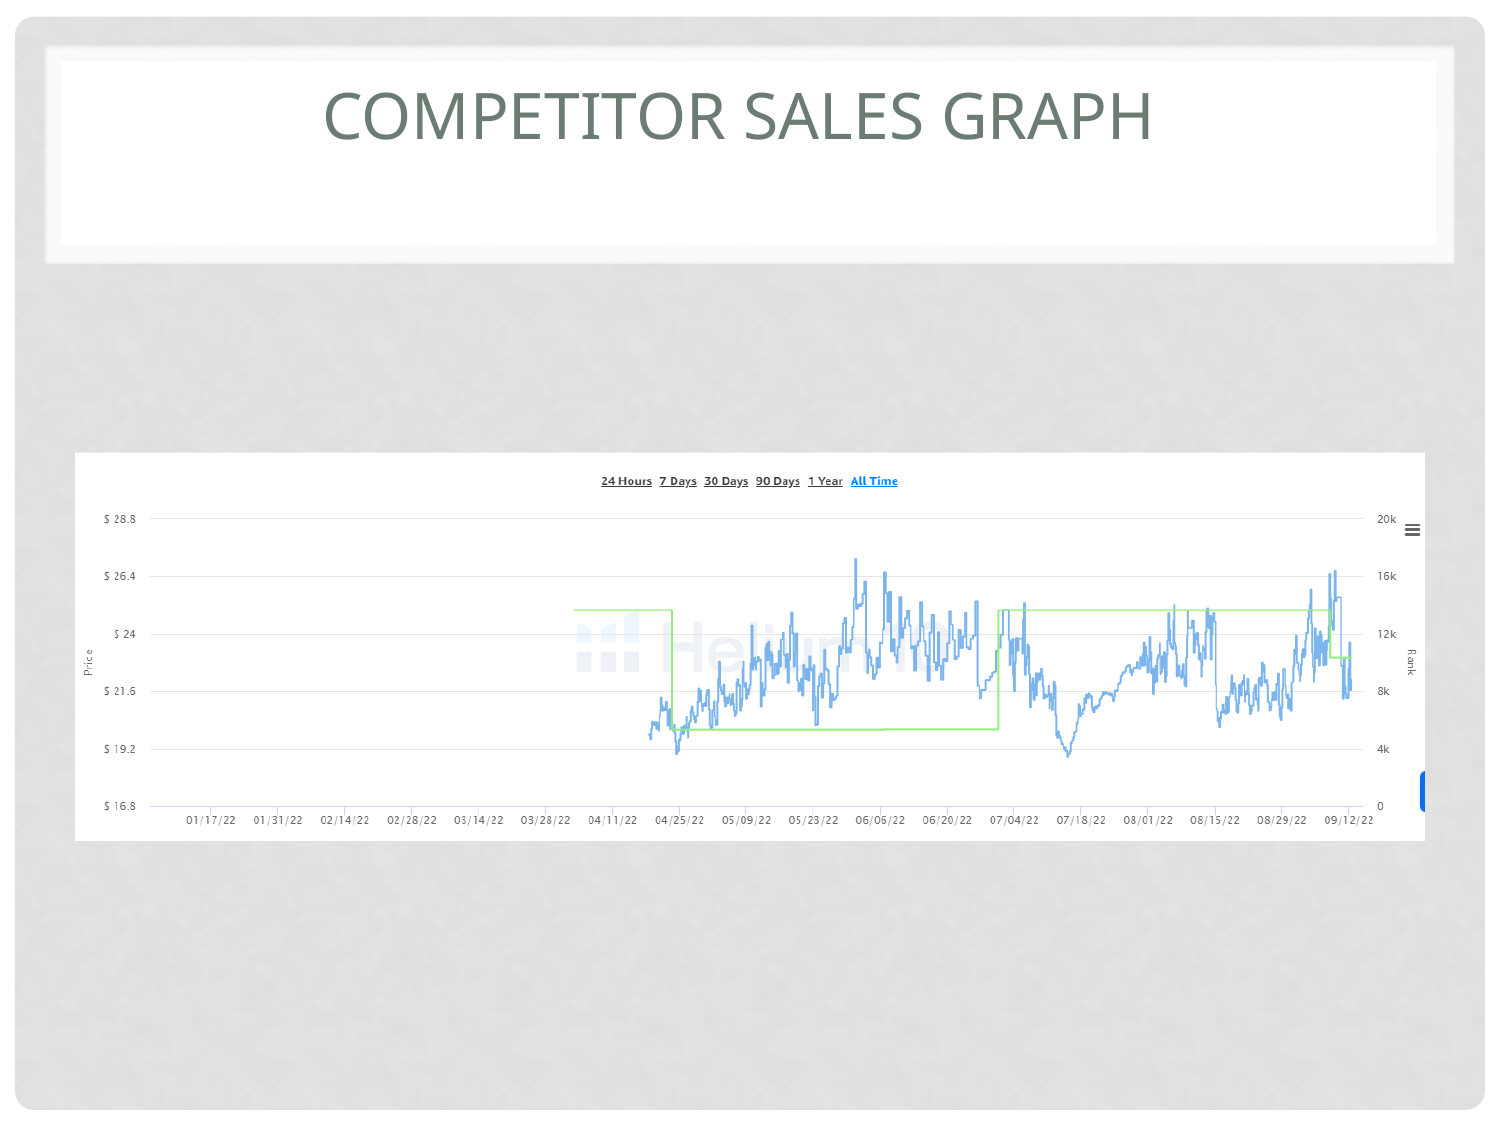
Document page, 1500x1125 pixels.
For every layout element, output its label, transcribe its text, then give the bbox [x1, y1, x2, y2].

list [74, 451, 1426, 841]
title Competitor sales graph [69, 66, 1425, 238]
